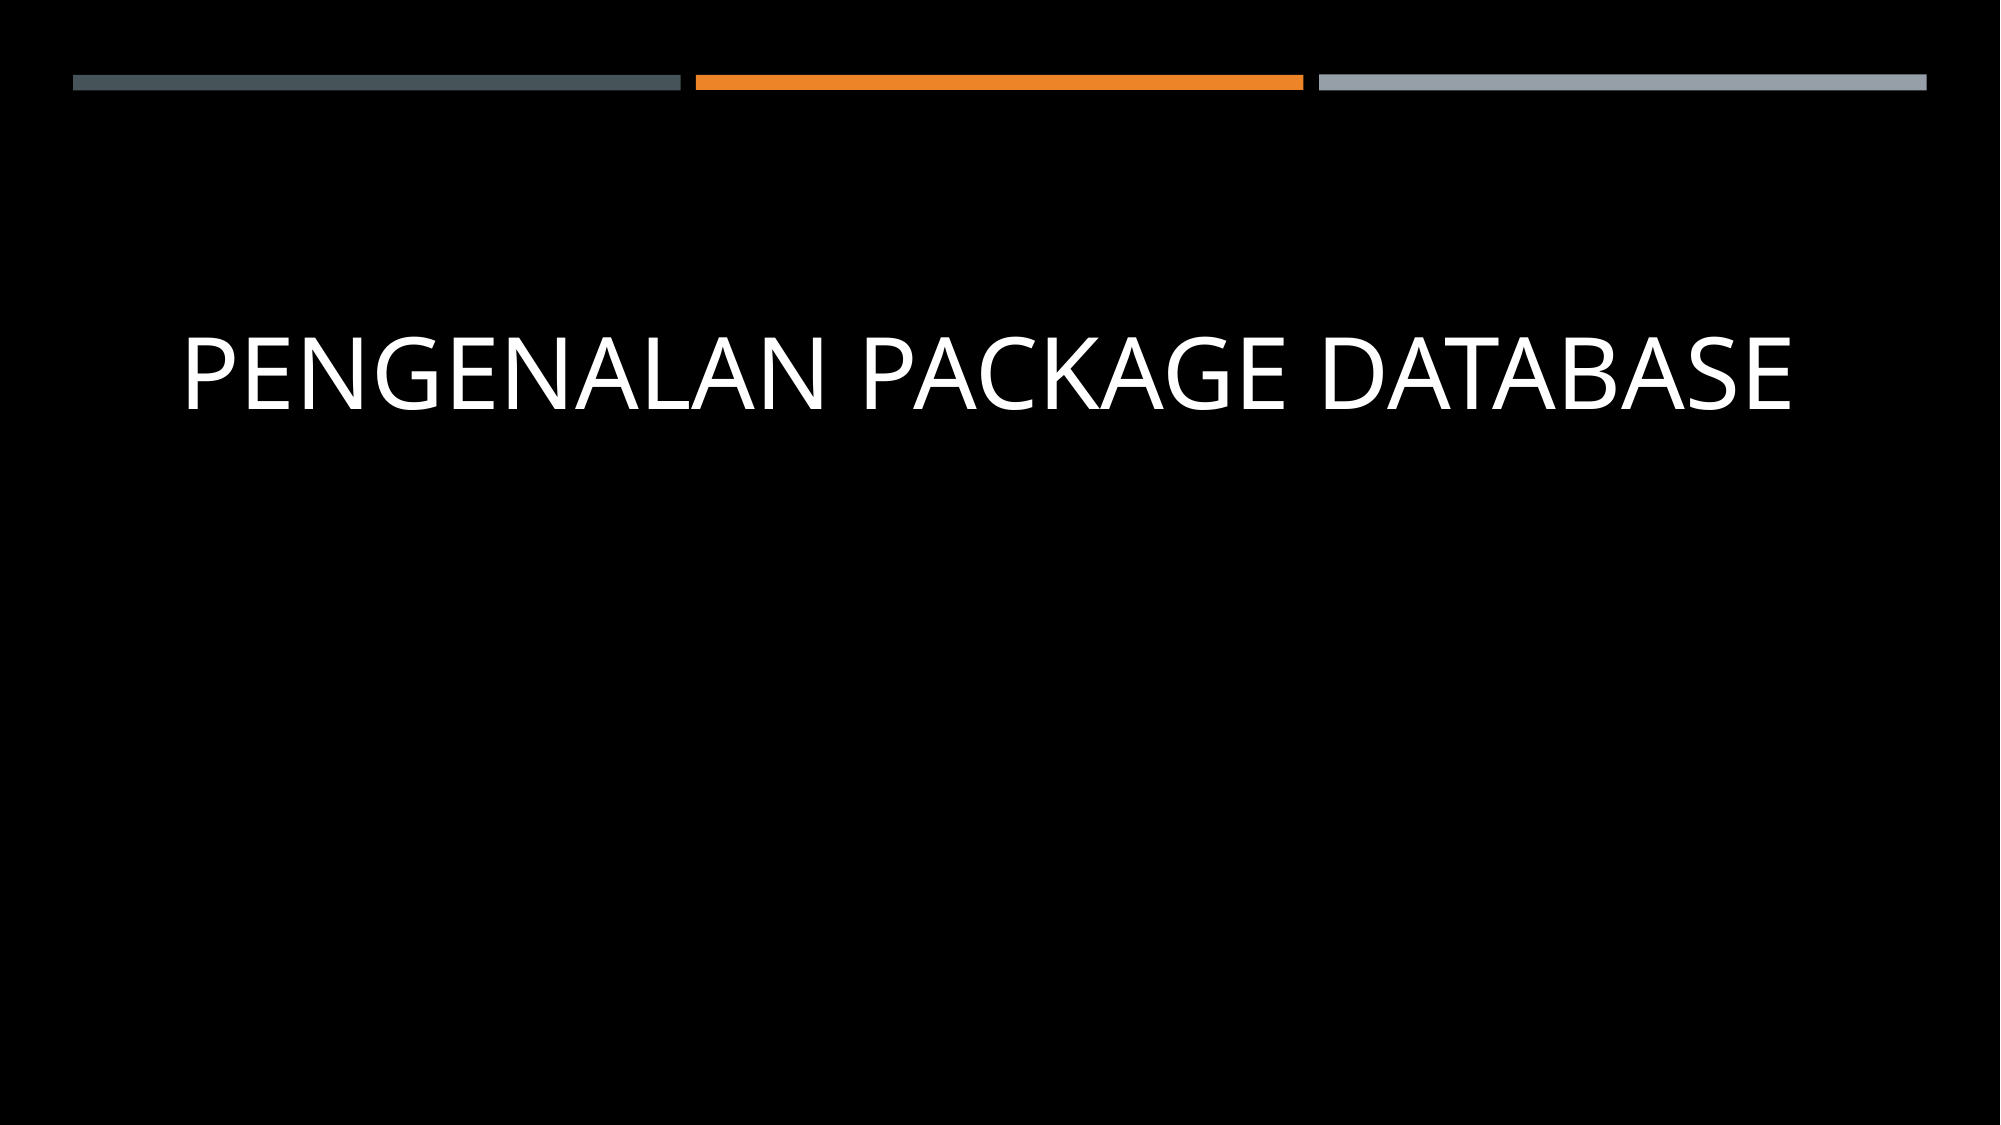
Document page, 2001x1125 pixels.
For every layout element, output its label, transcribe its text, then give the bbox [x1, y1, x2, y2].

title Pengenalan Package Database [159, 289, 1842, 622]
